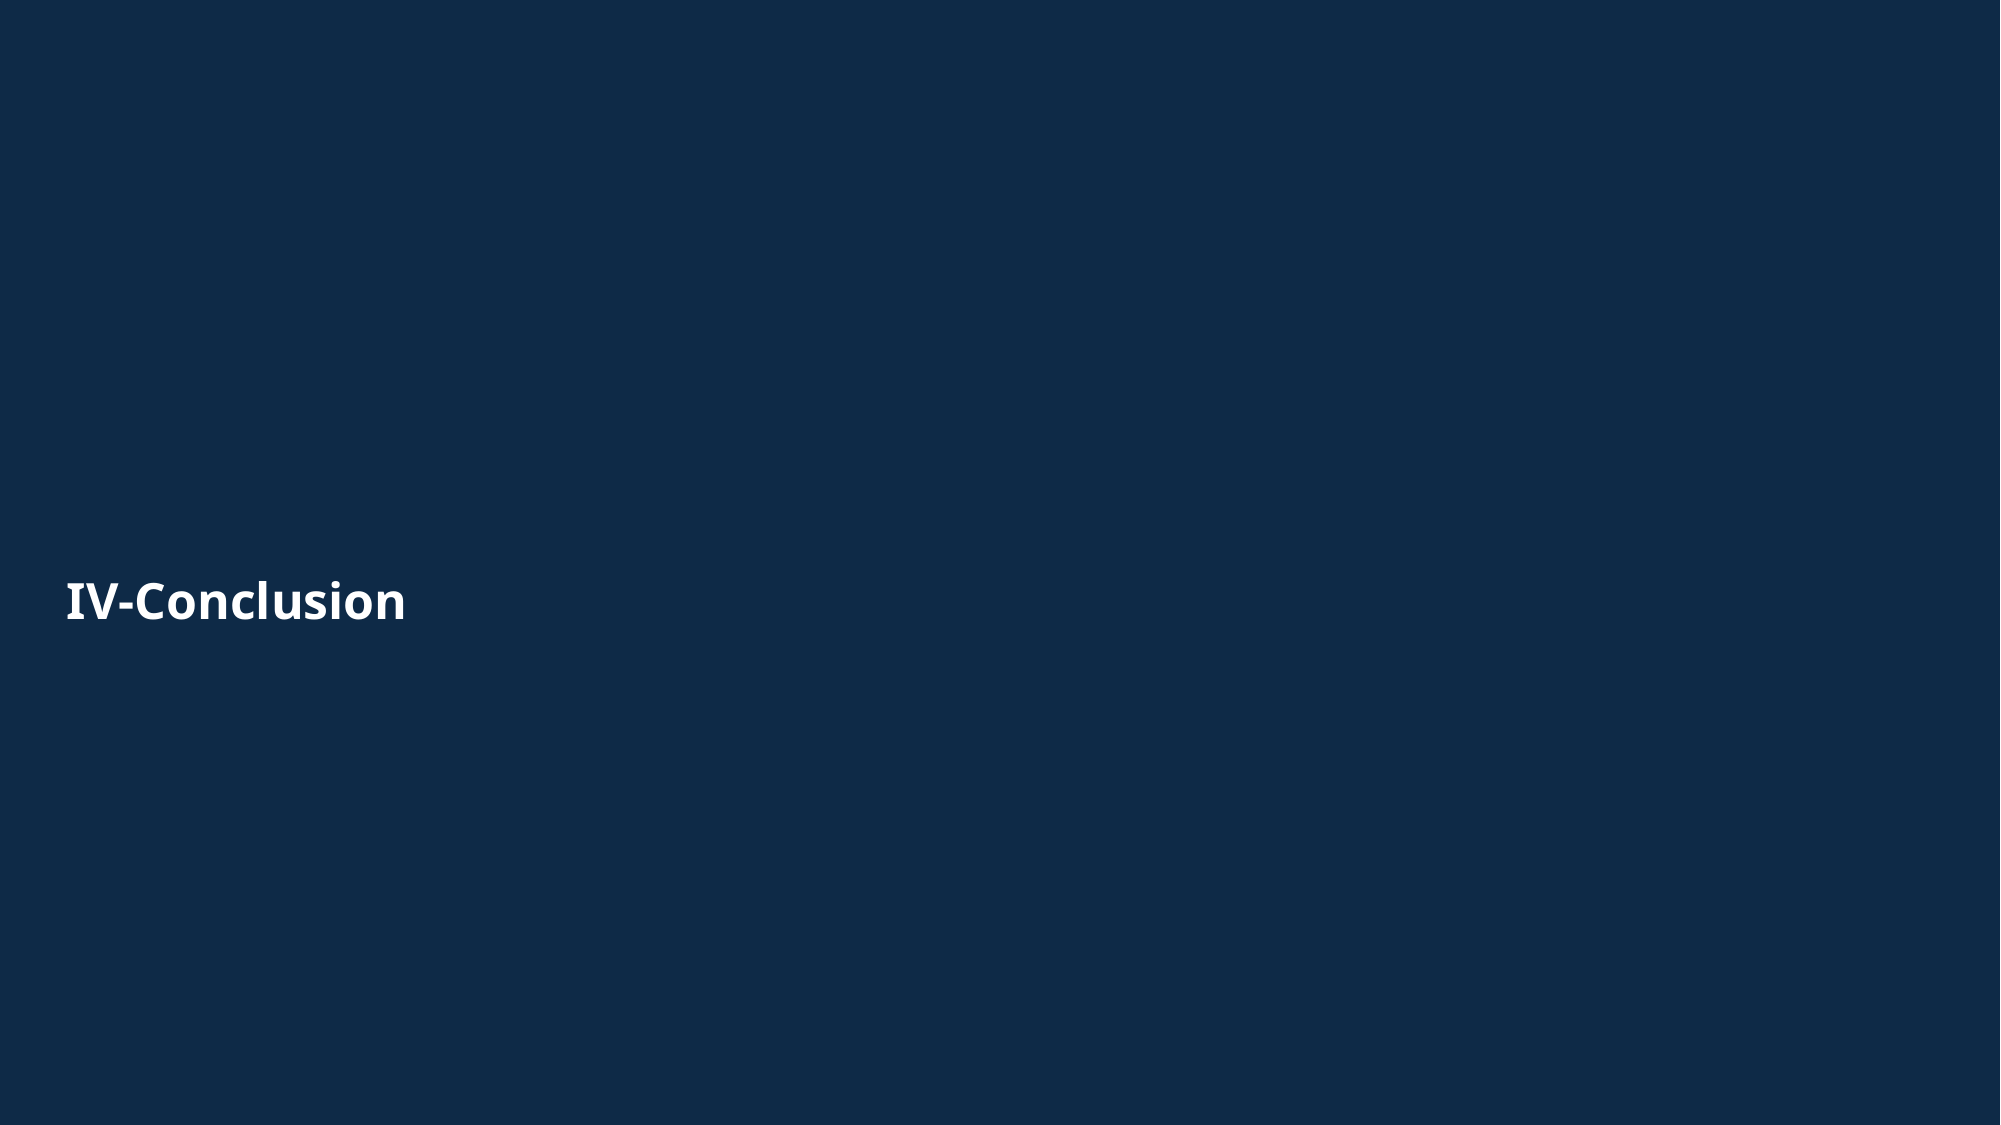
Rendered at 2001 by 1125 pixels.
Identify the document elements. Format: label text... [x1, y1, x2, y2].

text_box IV-Conclusion [51, 562, 1000, 638]
